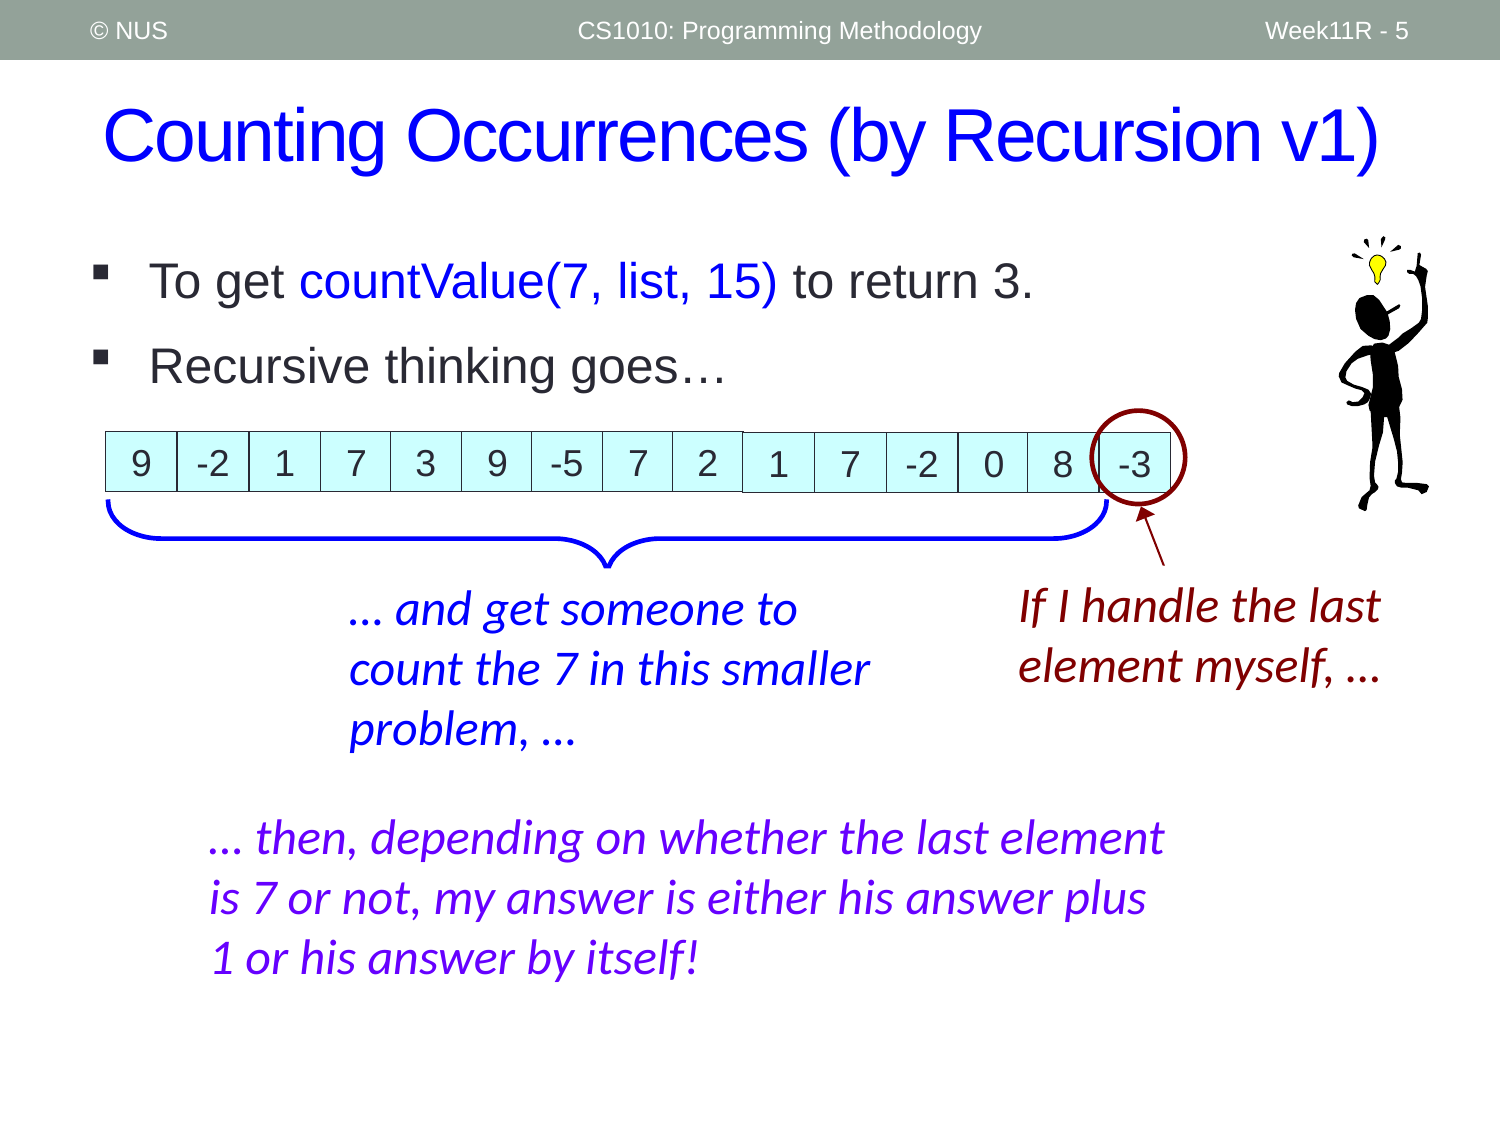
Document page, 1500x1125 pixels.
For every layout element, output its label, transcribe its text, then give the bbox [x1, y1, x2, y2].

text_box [105, 431, 1000, 494]
footer CS1010: Programming Methodology [562, 3, 1238, 57]
slide_number Week11R - 5 [1250, 3, 1425, 57]
text_box To get countValue(7, list, 15) to return 3. Recursive thinking goes… [74, 240, 1252, 401]
title Counting Occurrences (by Recursion v1) [87, 62, 1463, 200]
text_box … then, depending on whether the last element is 7 or not, my answer is either his answer plus 1 or his answer by itself! [194, 797, 1191, 993]
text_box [107, 501, 1107, 766]
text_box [1338, 236, 1430, 512]
slide_number © NUS [75, 3, 550, 57]
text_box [1003, 410, 1422, 703]
